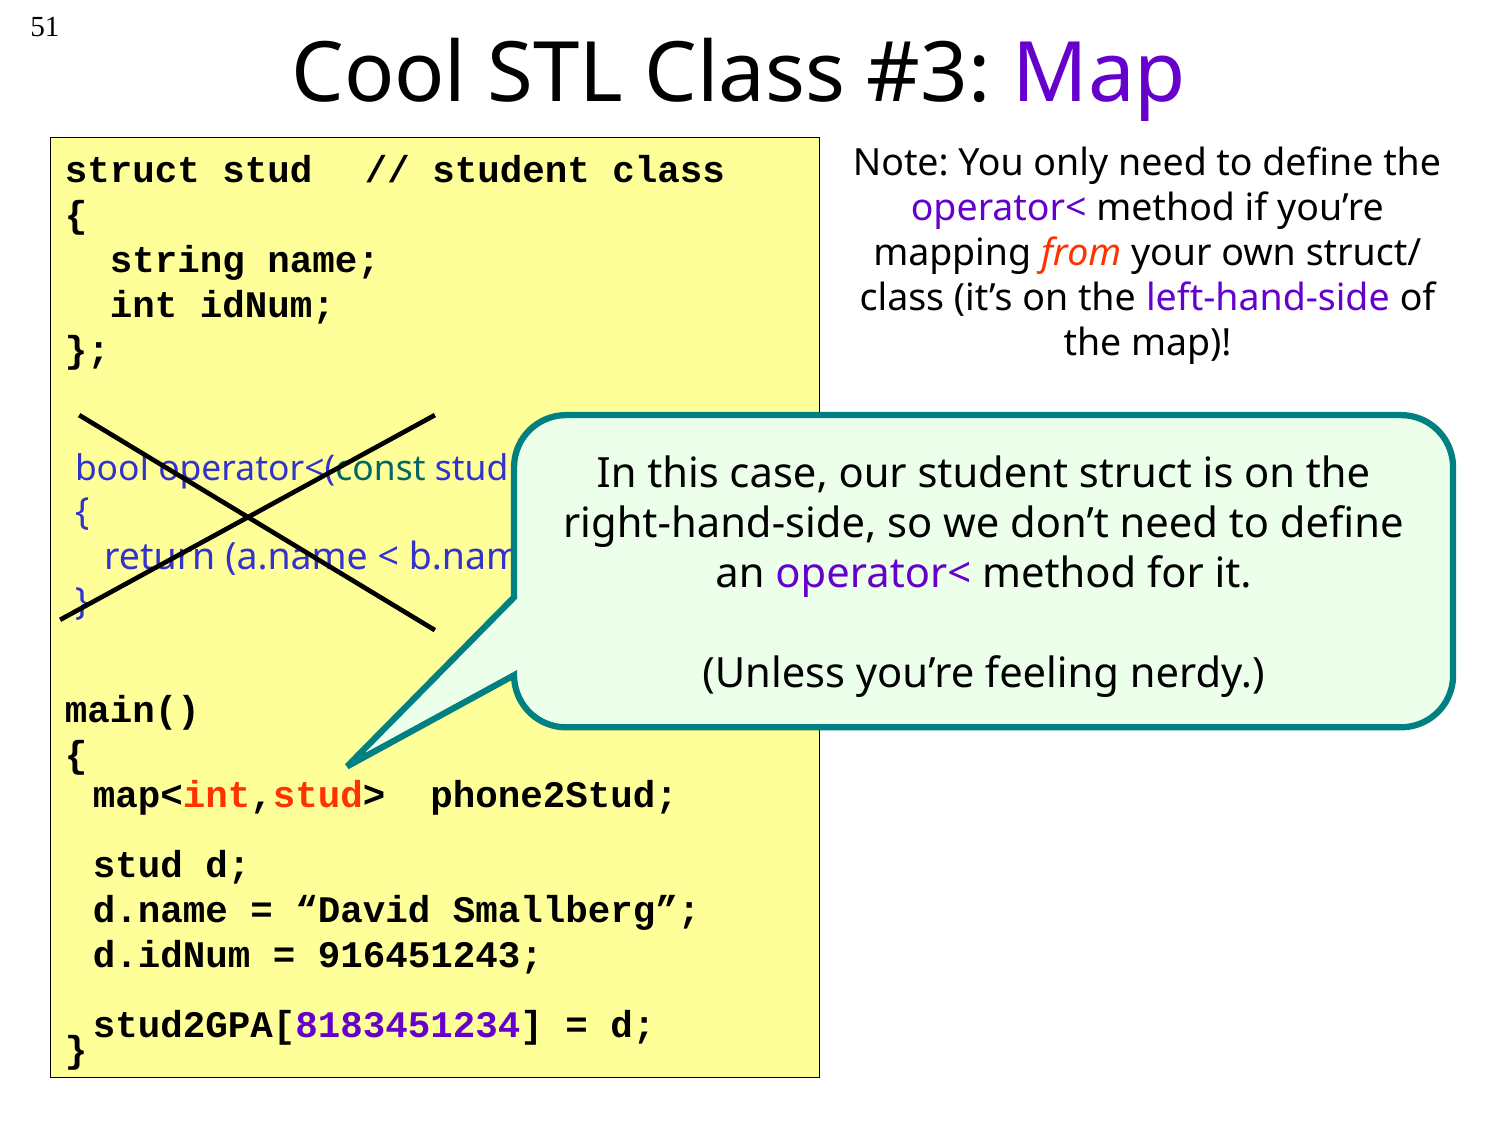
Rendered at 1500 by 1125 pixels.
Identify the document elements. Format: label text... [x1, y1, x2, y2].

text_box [59, 414, 436, 620]
text_box map<int,stud> phone2Stud; stud d; d.name = “David Smallberg”; d.idNum = 916451243; stud2GPA[8183451234] = d; [78, 762, 716, 1098]
text_box In this case, our student struct is on the right-hand-side, so we don’t need to define an operator< method for it. (Unless you’re feeling nerdy.) [347, 415, 1454, 767]
slide_number 51 [0, 0, 75, 75]
text_box struct stud // student class { string name; int idNum; }; main() { } [50, 137, 820, 1078]
text_box Note: You only need to define the operator< method if you’re mapping from your own struct/ class (it’s on the left-hand-side of the map)! [827, 130, 1468, 371]
title Cool STL Class #3: Map [112, 0, 1388, 162]
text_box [78, 626, 436, 631]
text_box bool operator<(const stud &a, const stud &b) { return (a.name < b.name); } [440, 437, 522, 630]
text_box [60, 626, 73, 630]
